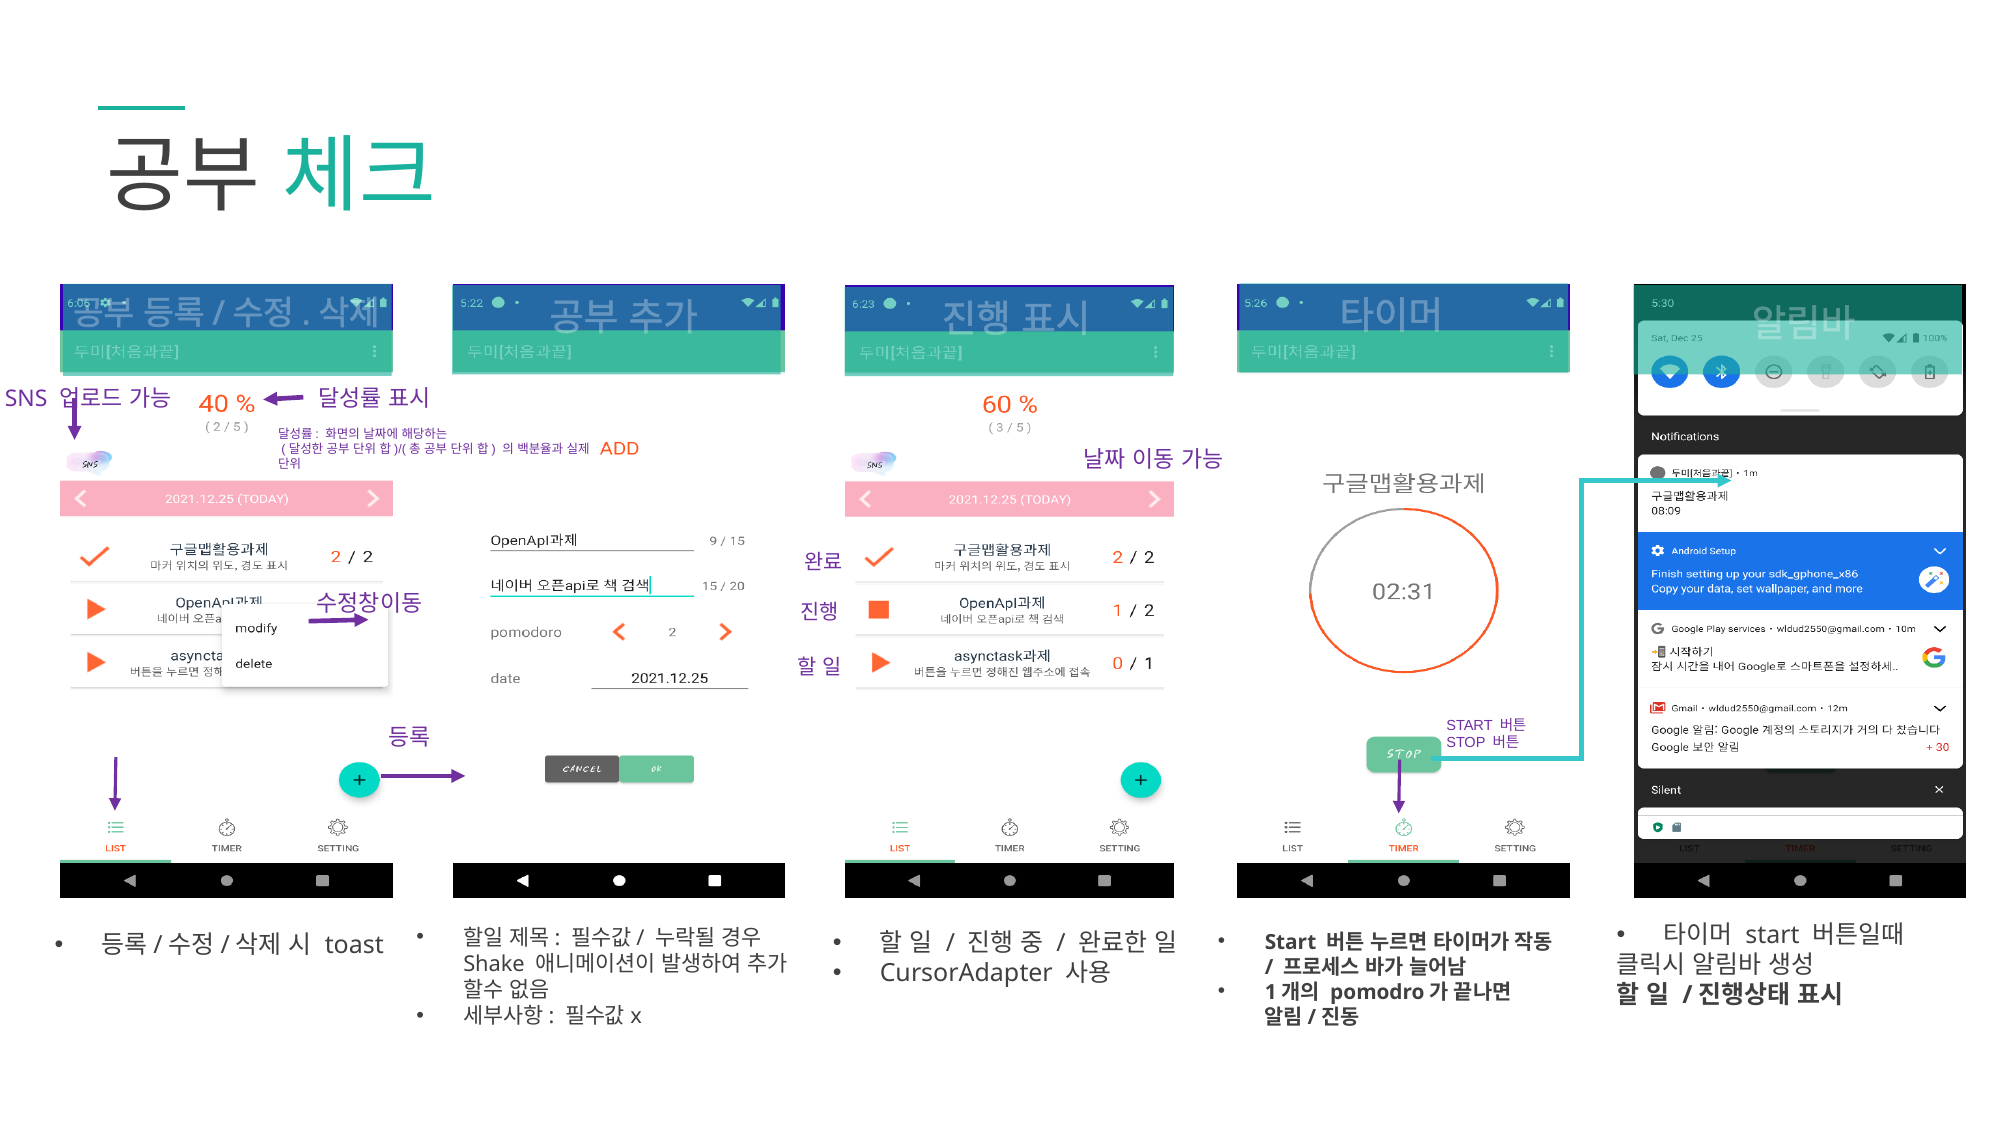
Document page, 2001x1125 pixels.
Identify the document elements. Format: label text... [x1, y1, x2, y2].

text_box 등록 [393, 715, 453, 758]
text_box 달성률: 화면의 날짜에 해당하는 (달성한 공부 단위 합)/(총 공부 단위 합) 의 백분율과 실제 단위 [393, 418, 453, 479]
text_box 진행 [785, 591, 845, 631]
text_box SNS 업로드 가능 [0, 376, 60, 419]
text_box 수정창이동 [393, 581, 453, 624]
text_box 달성률 표시 [393, 376, 453, 418]
text_box 할일 제목: 필수값/ 누락될 경우 Shake 애니메이션이 발생하여 추가 할수 없음 세부사항: 필수값x [401, 916, 819, 1036]
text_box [1431, 480, 1732, 759]
text_box 할 일 / 진행 중 / 완료한 일 CursorAdapter 사용 [818, 919, 1214, 1054]
text_box 할 일 [785, 646, 845, 686]
picture [1634, 284, 1966, 898]
picture [60, 284, 393, 898]
picture [845, 285, 1174, 898]
text_box 공부 체크 [91, 113, 451, 229]
picture [453, 284, 785, 898]
text_box Start 버튼 누르면 타이머가 작동/ 프로세스 바가 늘어남 1개의 pomodro가 끝나면 알림/진동 [1203, 921, 1570, 1036]
picture [1237, 284, 1570, 898]
text_box 타이머 start 버튼일때 클릭시 알림바 생성 할 일 /진행상태 표시 [1601, 911, 1926, 1046]
text_box 등록/수정/삭제 시 toast [39, 921, 399, 996]
text_box 날짜 이동 가능 [1174, 437, 1237, 480]
text_box 완료 [789, 541, 845, 582]
